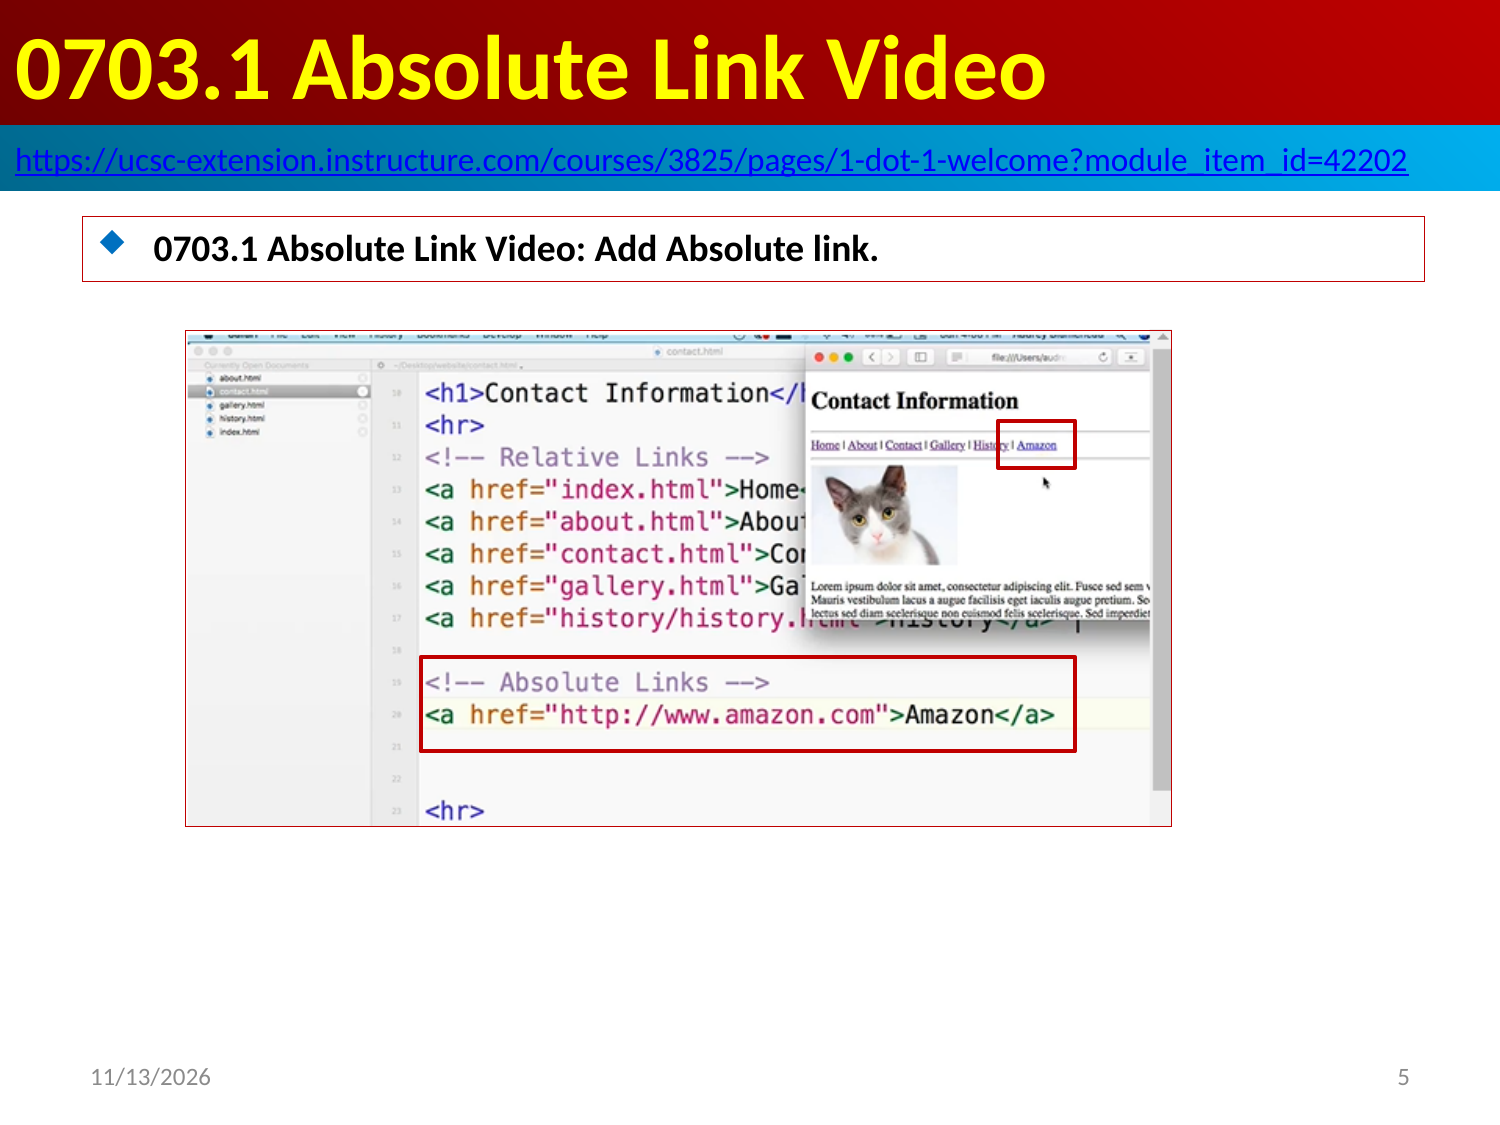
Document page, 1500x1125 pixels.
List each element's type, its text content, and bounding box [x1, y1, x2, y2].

picture [185, 329, 1172, 828]
slide_number 5 [1074, 1042, 1425, 1109]
text_box https://ucsc-extension.instructure.com/courses/3825/pages/1-dot-1-welcome?module_item_id=42202 [0, 125, 1500, 191]
title 0703.1 Absolute Link Video [0, 0, 1500, 125]
text_box [119, 52, 183, 109]
subtitle 0703.1 Absolute Link Video: Add Absolute link. [82, 216, 1425, 282]
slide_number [75, 1042, 425, 1109]
